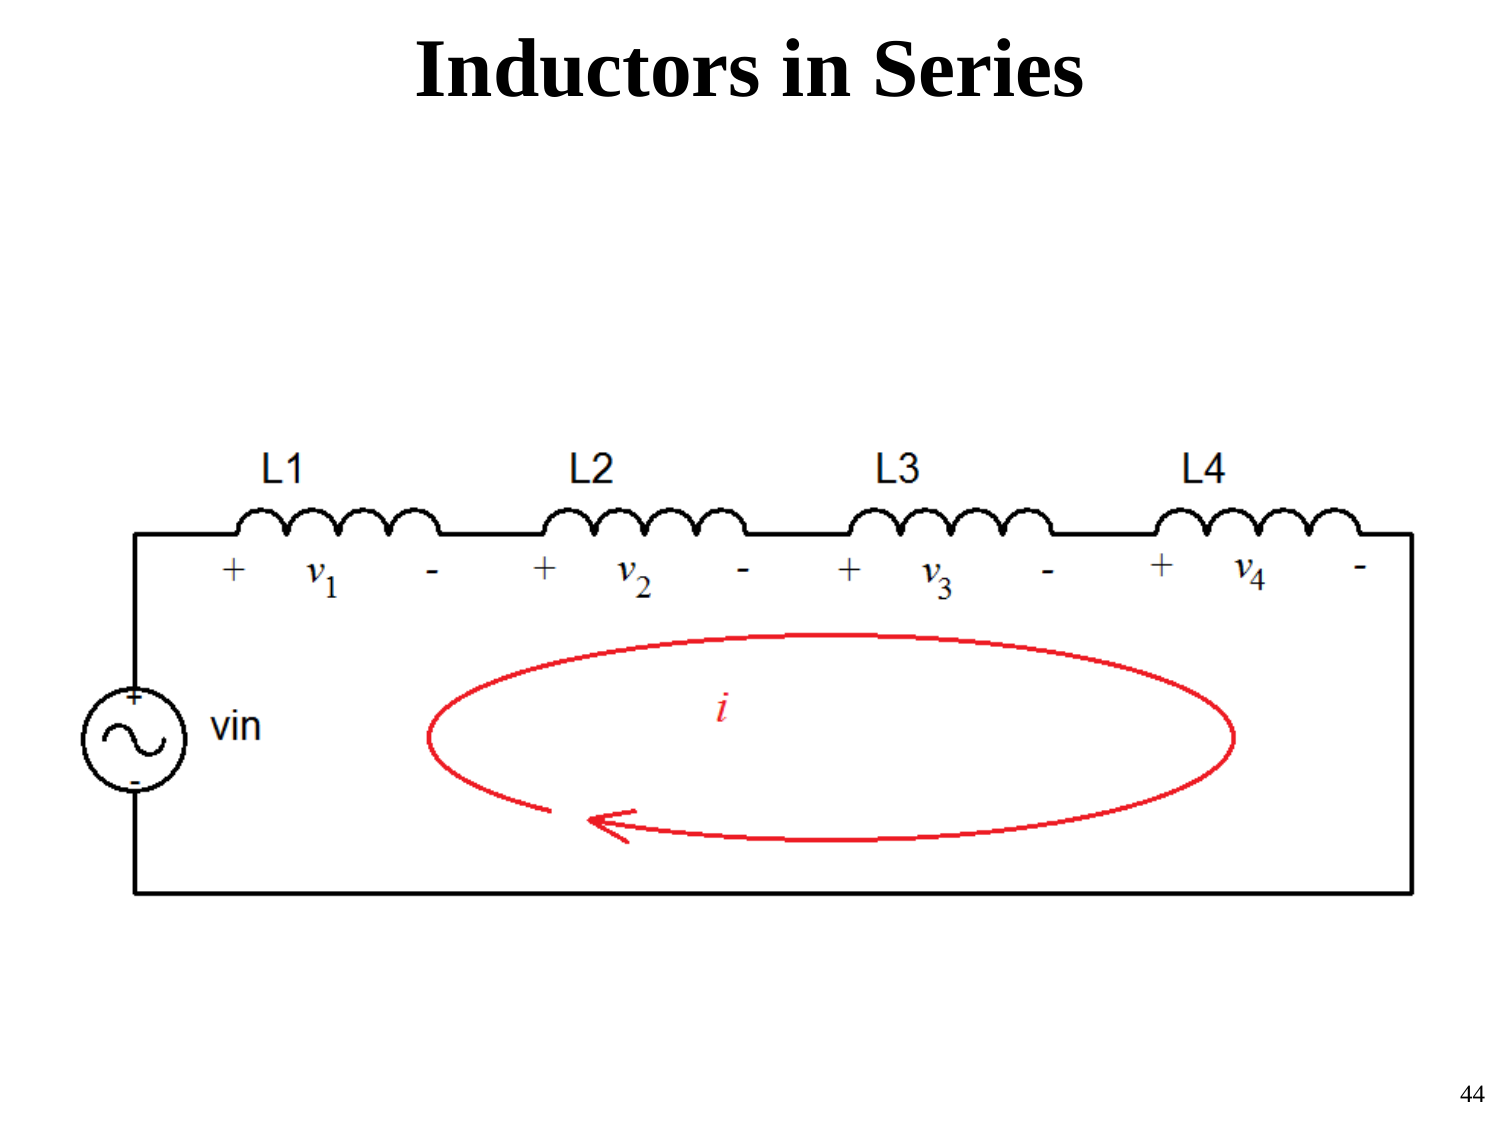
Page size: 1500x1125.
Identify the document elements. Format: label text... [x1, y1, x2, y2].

title Inductors in Series [0, 0, 1500, 126]
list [74, 442, 1426, 913]
slide_number 44 [1186, 1069, 1500, 1125]
